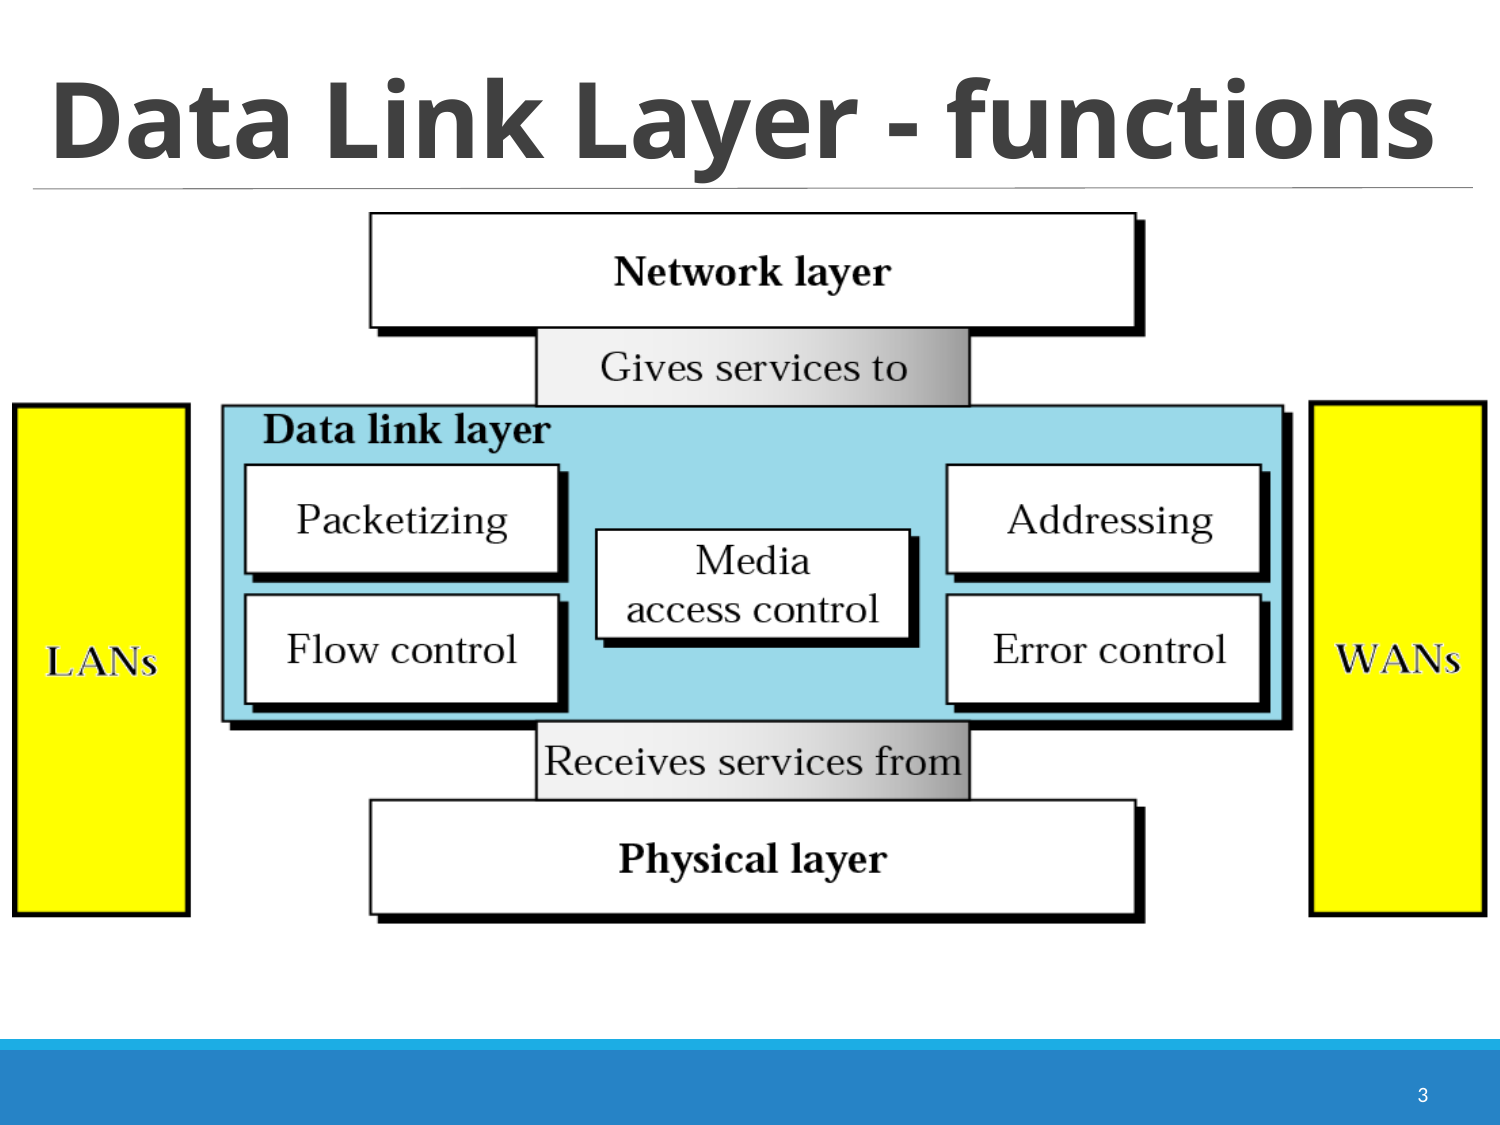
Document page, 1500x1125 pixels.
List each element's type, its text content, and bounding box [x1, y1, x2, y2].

title Data Link Layer - functions [32, 37, 1473, 188]
picture [11, 211, 1490, 926]
